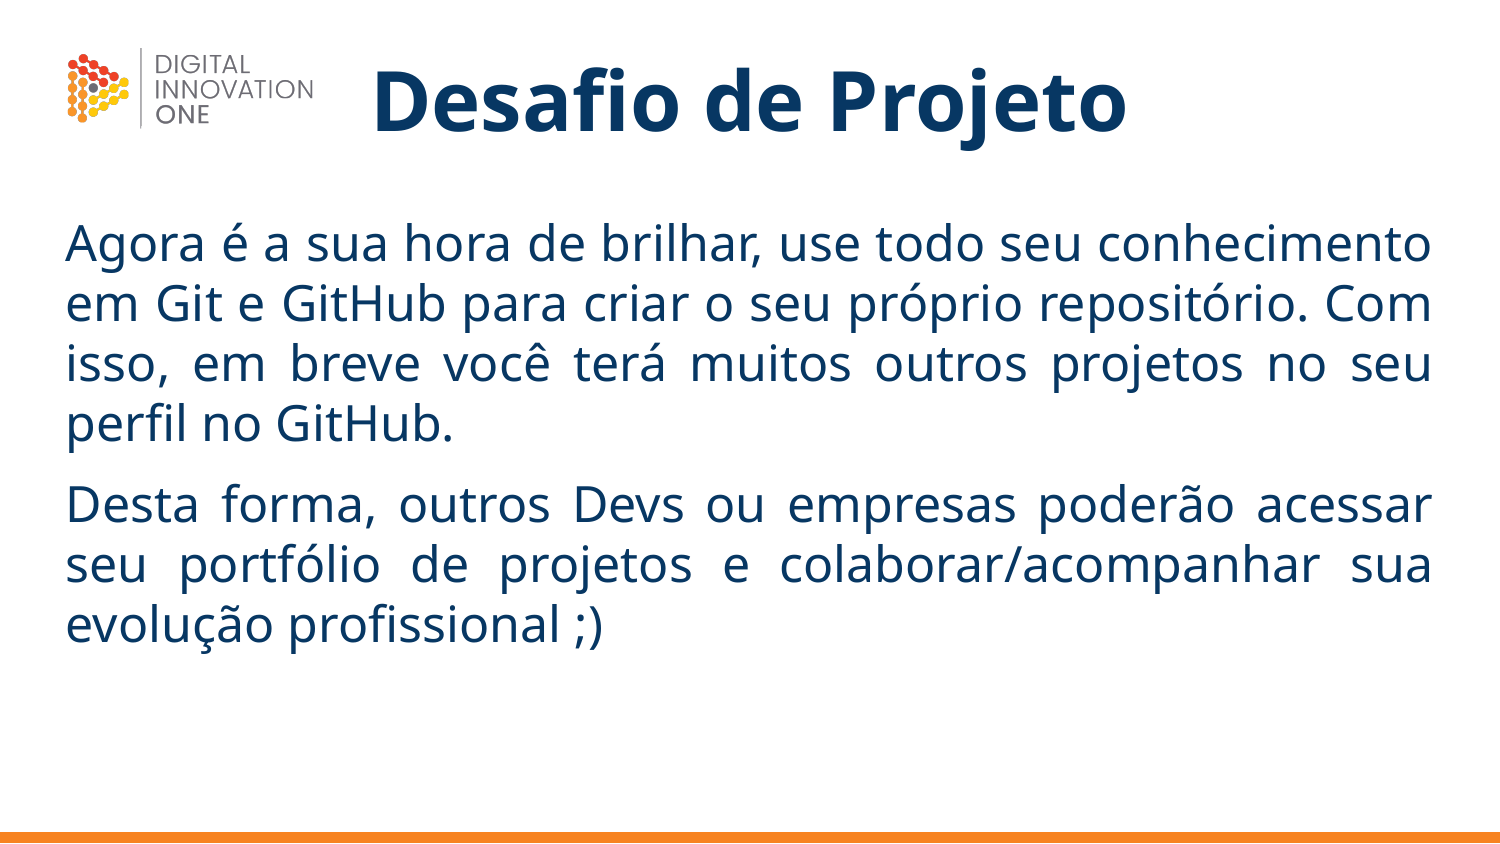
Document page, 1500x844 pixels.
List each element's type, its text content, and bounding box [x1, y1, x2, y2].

text_box [0, 832, 1500, 843]
text_box Agora é a sua hora de brilhar, use todo seu conhecimento em Git e GitHub para criar o seu próprio repositório. Com isso, em breve você terá muitos outros projetos no seu perfil no GitHub. Desta forma, outros Devs ou empresas poderão acessar seu portfólio de projetos e colaborar/acompanhar sua evolução profissional ;) [51, 196, 1449, 784]
text_box Desafio de Projeto [51, 50, 1449, 147]
picture [50, 39, 330, 137]
